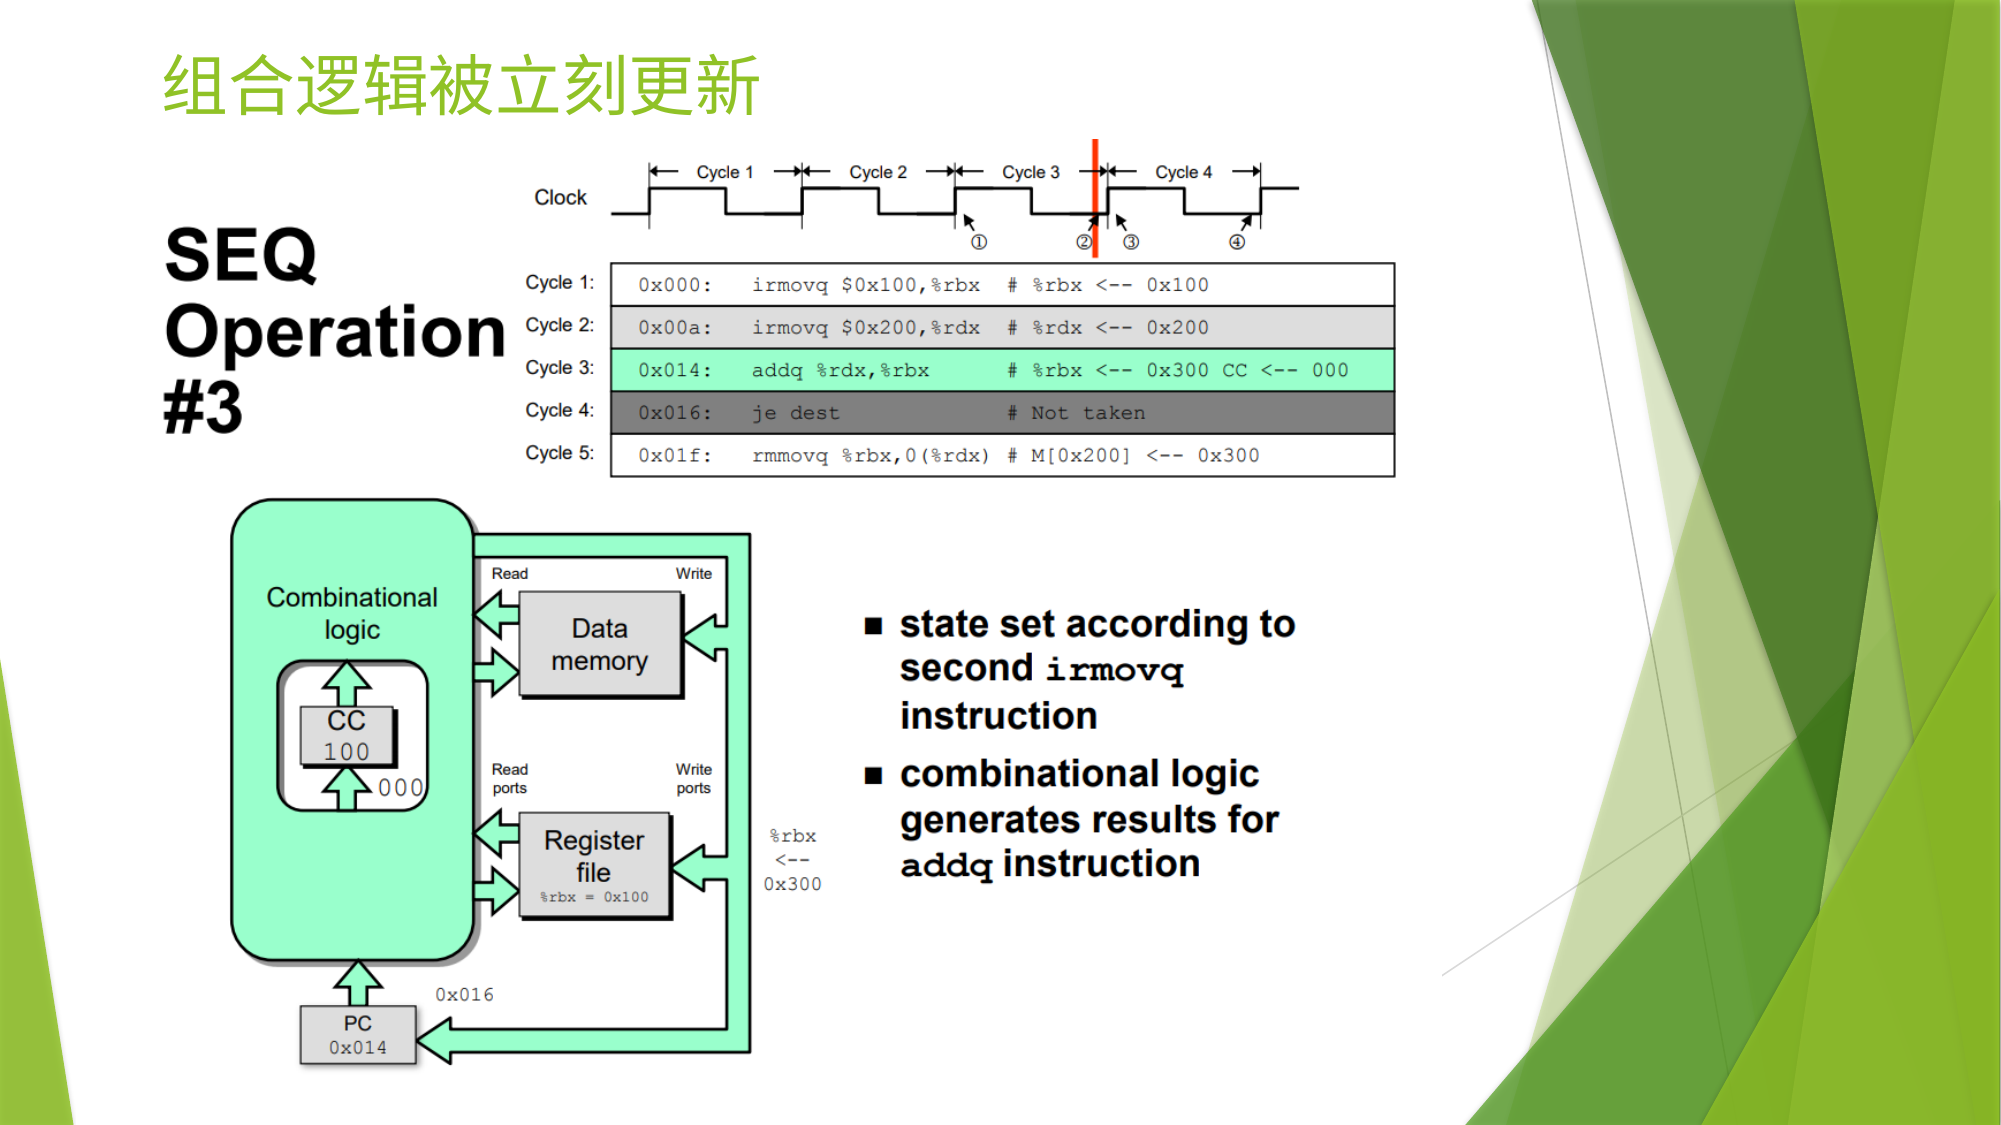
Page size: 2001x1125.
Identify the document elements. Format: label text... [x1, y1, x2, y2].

text_box 组合逻辑被立刻更新 [147, 36, 1195, 132]
picture [76, 139, 1443, 1125]
